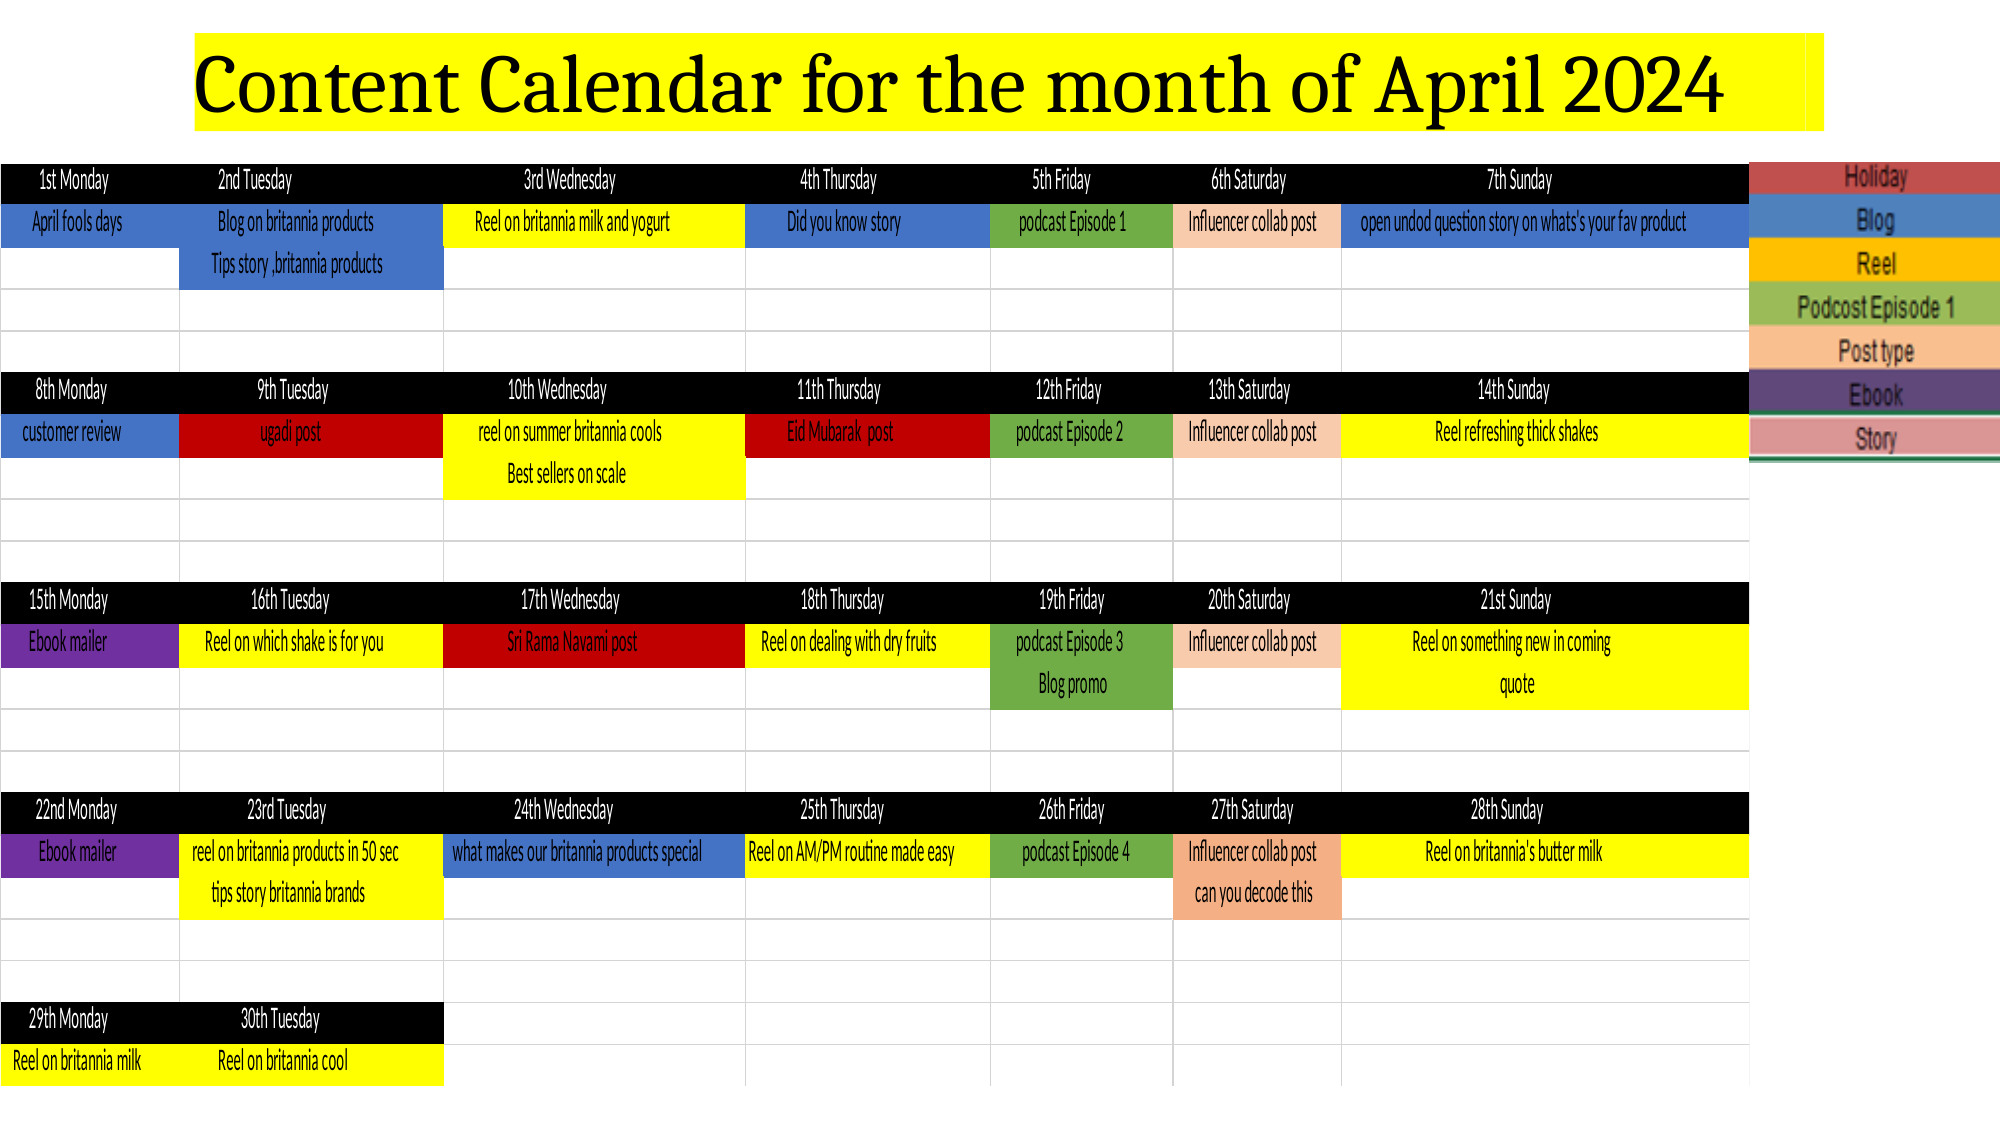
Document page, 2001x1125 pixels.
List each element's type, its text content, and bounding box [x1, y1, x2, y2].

picture [0, 162, 2000, 1088]
text_box [1805, 33, 1825, 132]
title Content Calendar for the month of April 2024 [192, 26, 1809, 161]
